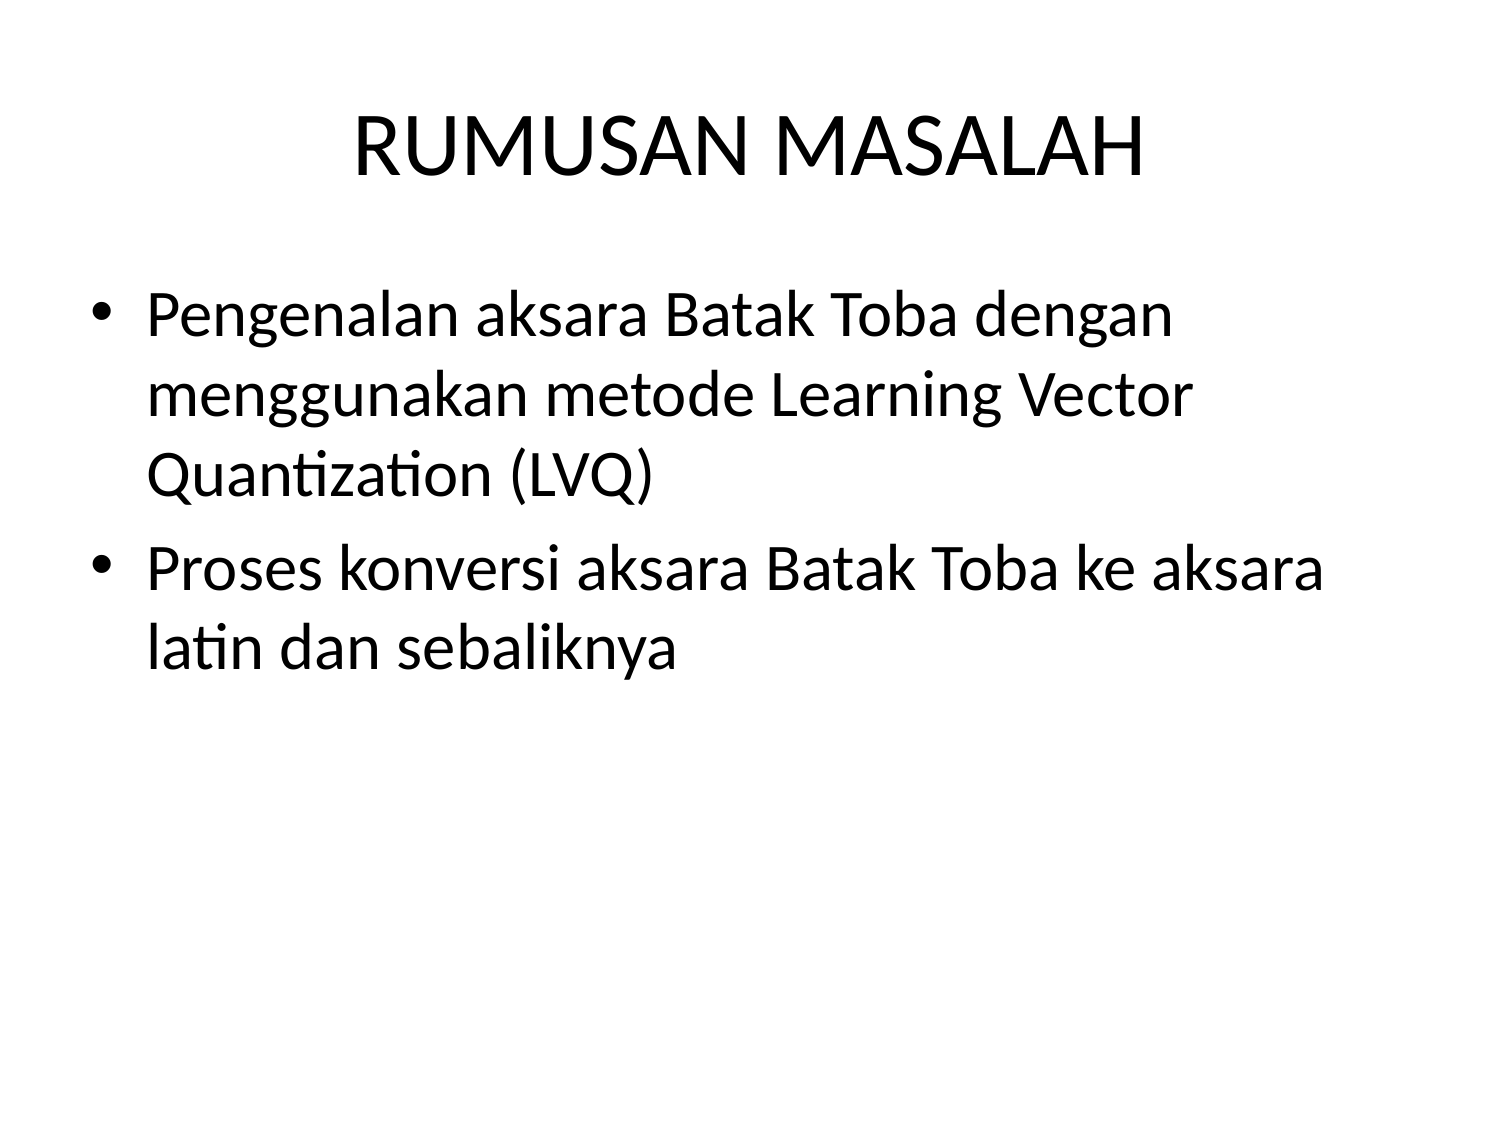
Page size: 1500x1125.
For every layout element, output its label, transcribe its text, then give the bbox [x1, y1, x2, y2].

list Pengenalan aksara Batak Toba dengan menggunakan metode Learning Vector Quantization (LVQ) Proses konversi aksara Batak Toba ke aksara latin dan sebaliknya [75, 262, 1425, 1005]
title RUMUSAN MASALAH [75, 45, 1425, 233]
